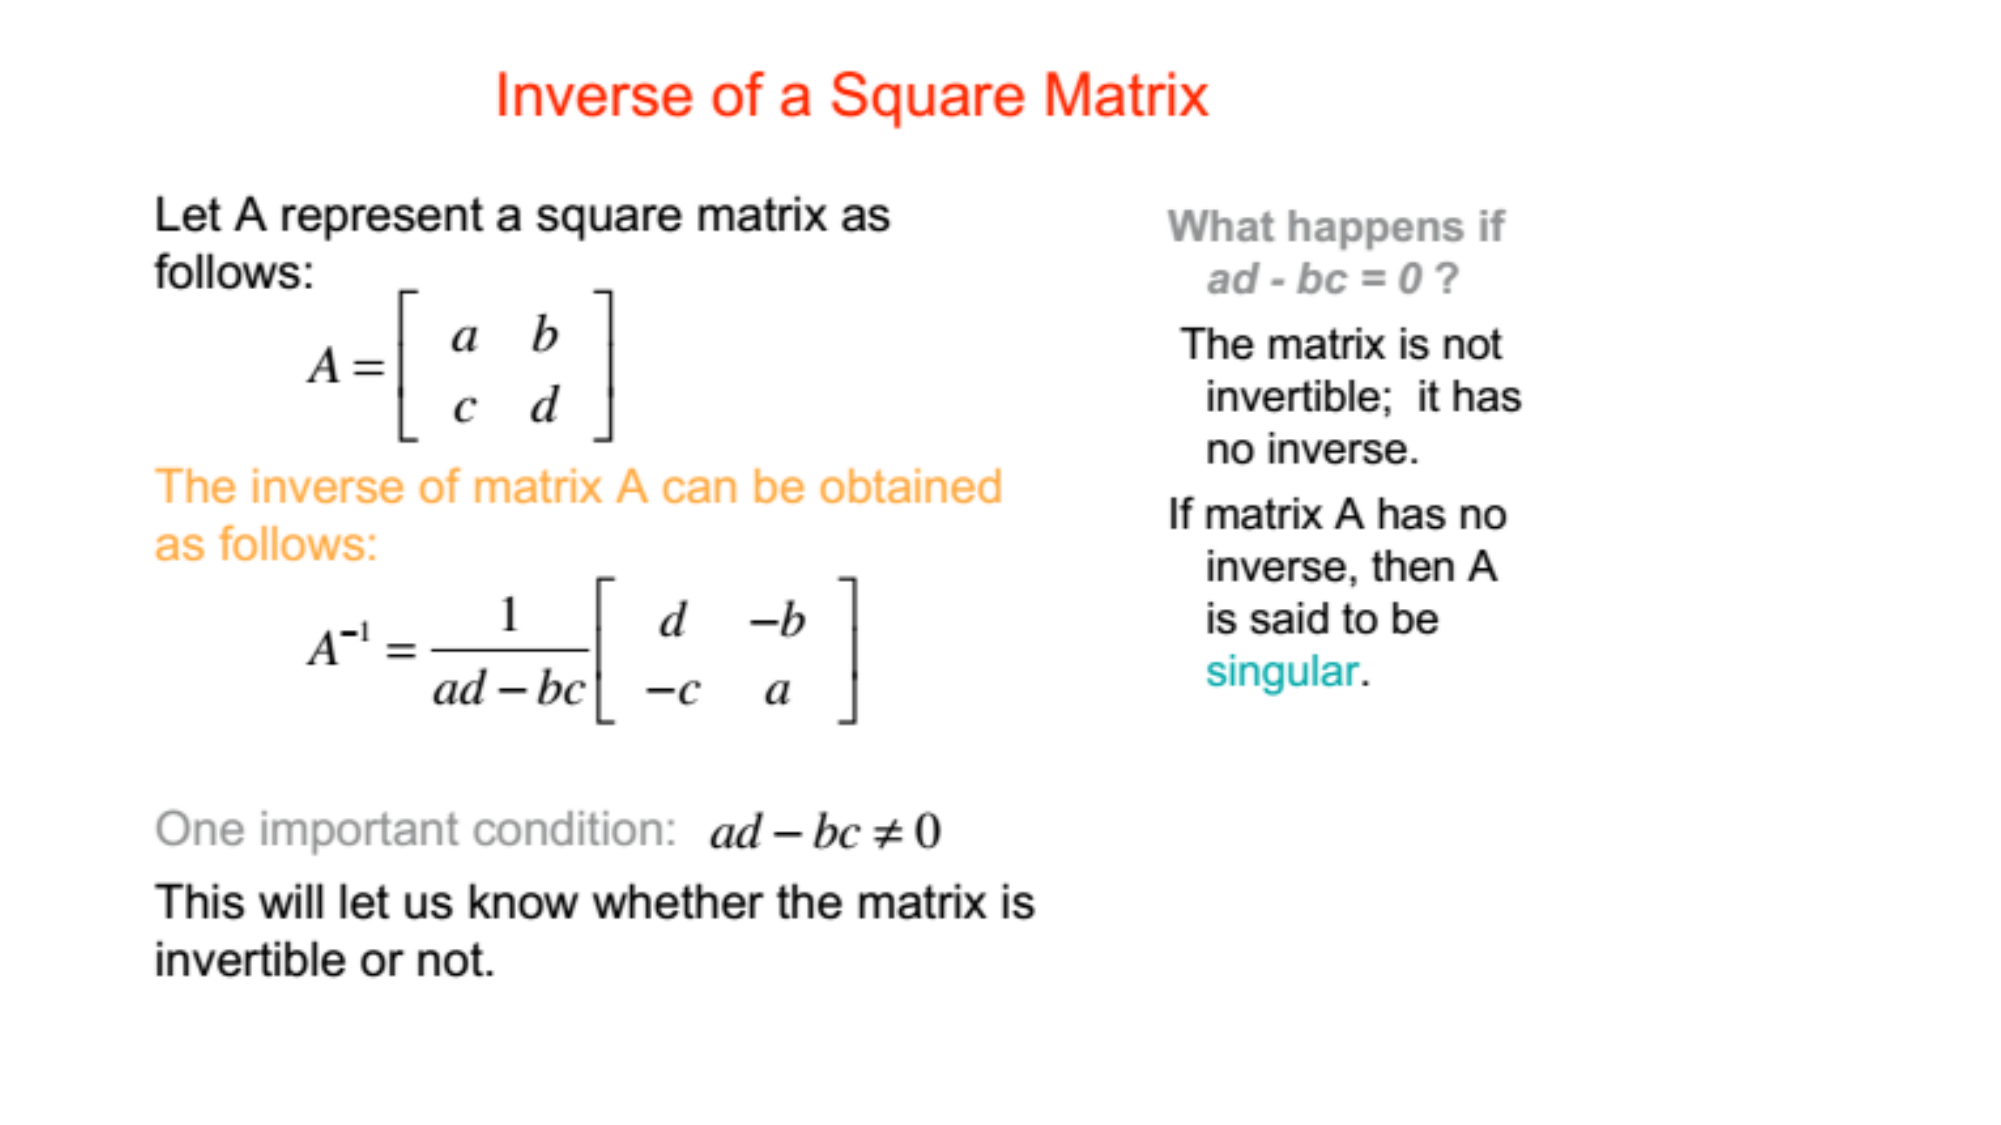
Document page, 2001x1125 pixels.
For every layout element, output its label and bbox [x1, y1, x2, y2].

picture [137, 59, 1530, 995]
